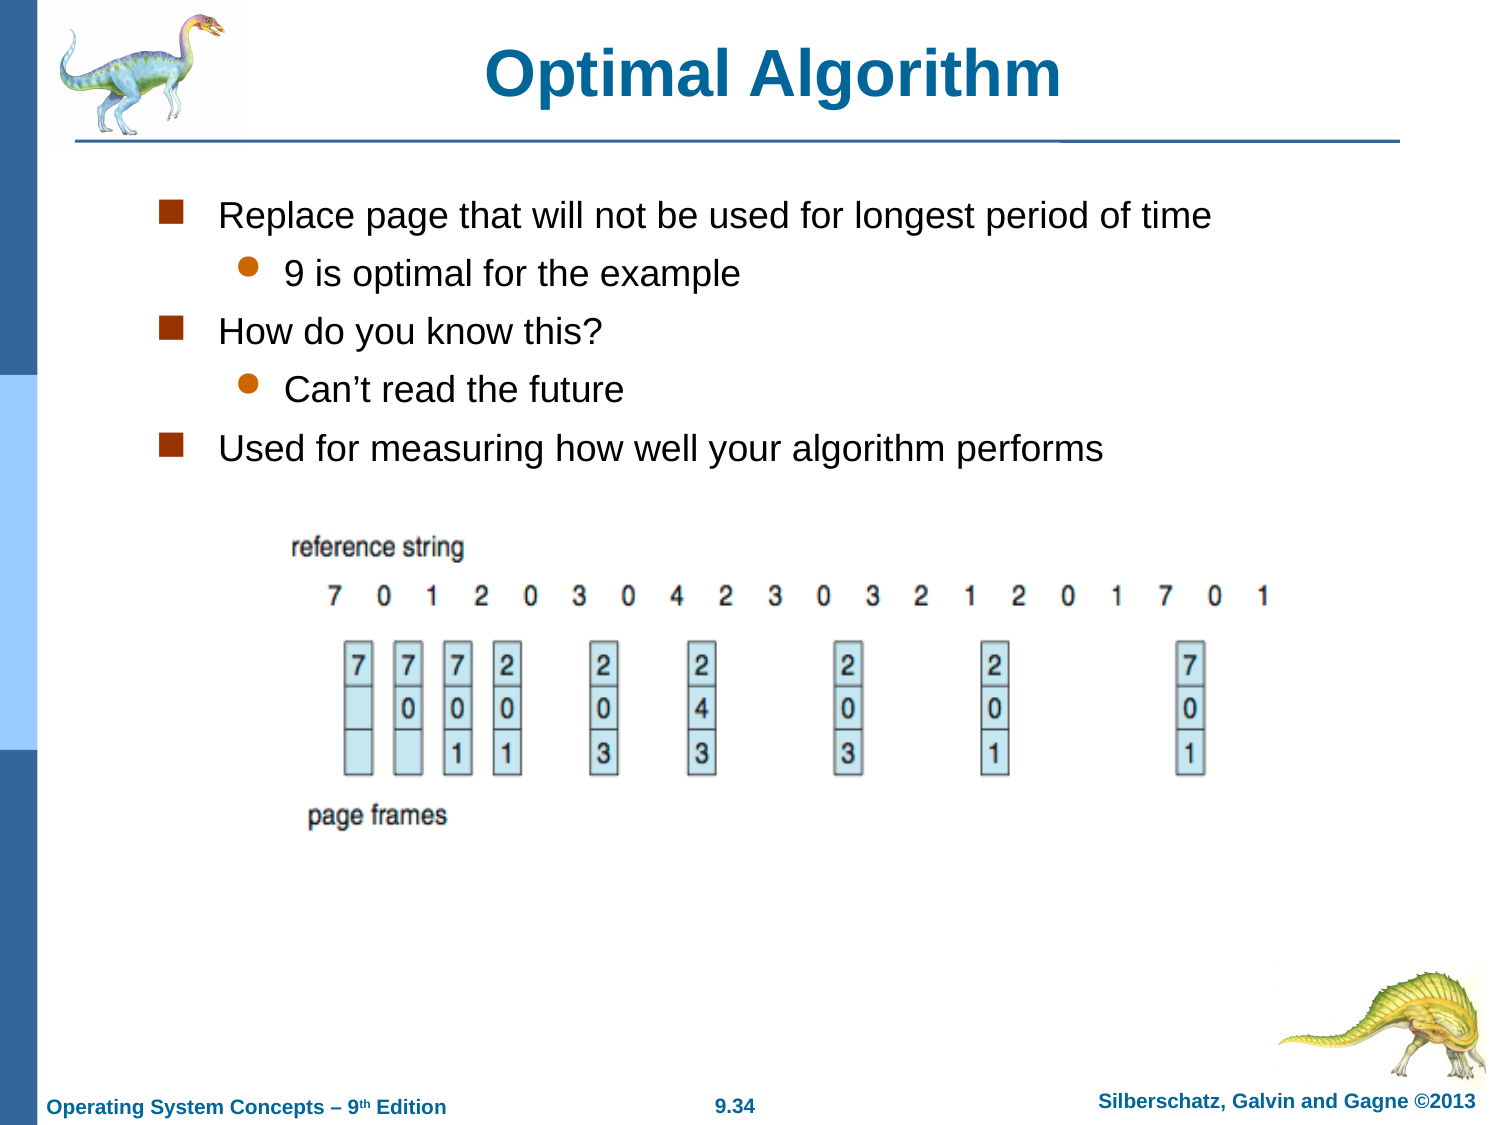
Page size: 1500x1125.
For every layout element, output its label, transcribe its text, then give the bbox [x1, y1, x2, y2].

picture [1275, 959, 1486, 1090]
title Optimal Algorithm [122, 22, 1425, 118]
picture [46, 0, 243, 149]
picture [264, 517, 1292, 864]
list Replace page that will not be used for longest period of time 9 is optimal for the example How do you know this? Can’t read the future Used for measuring how well your algorithm performs [146, 183, 1497, 927]
